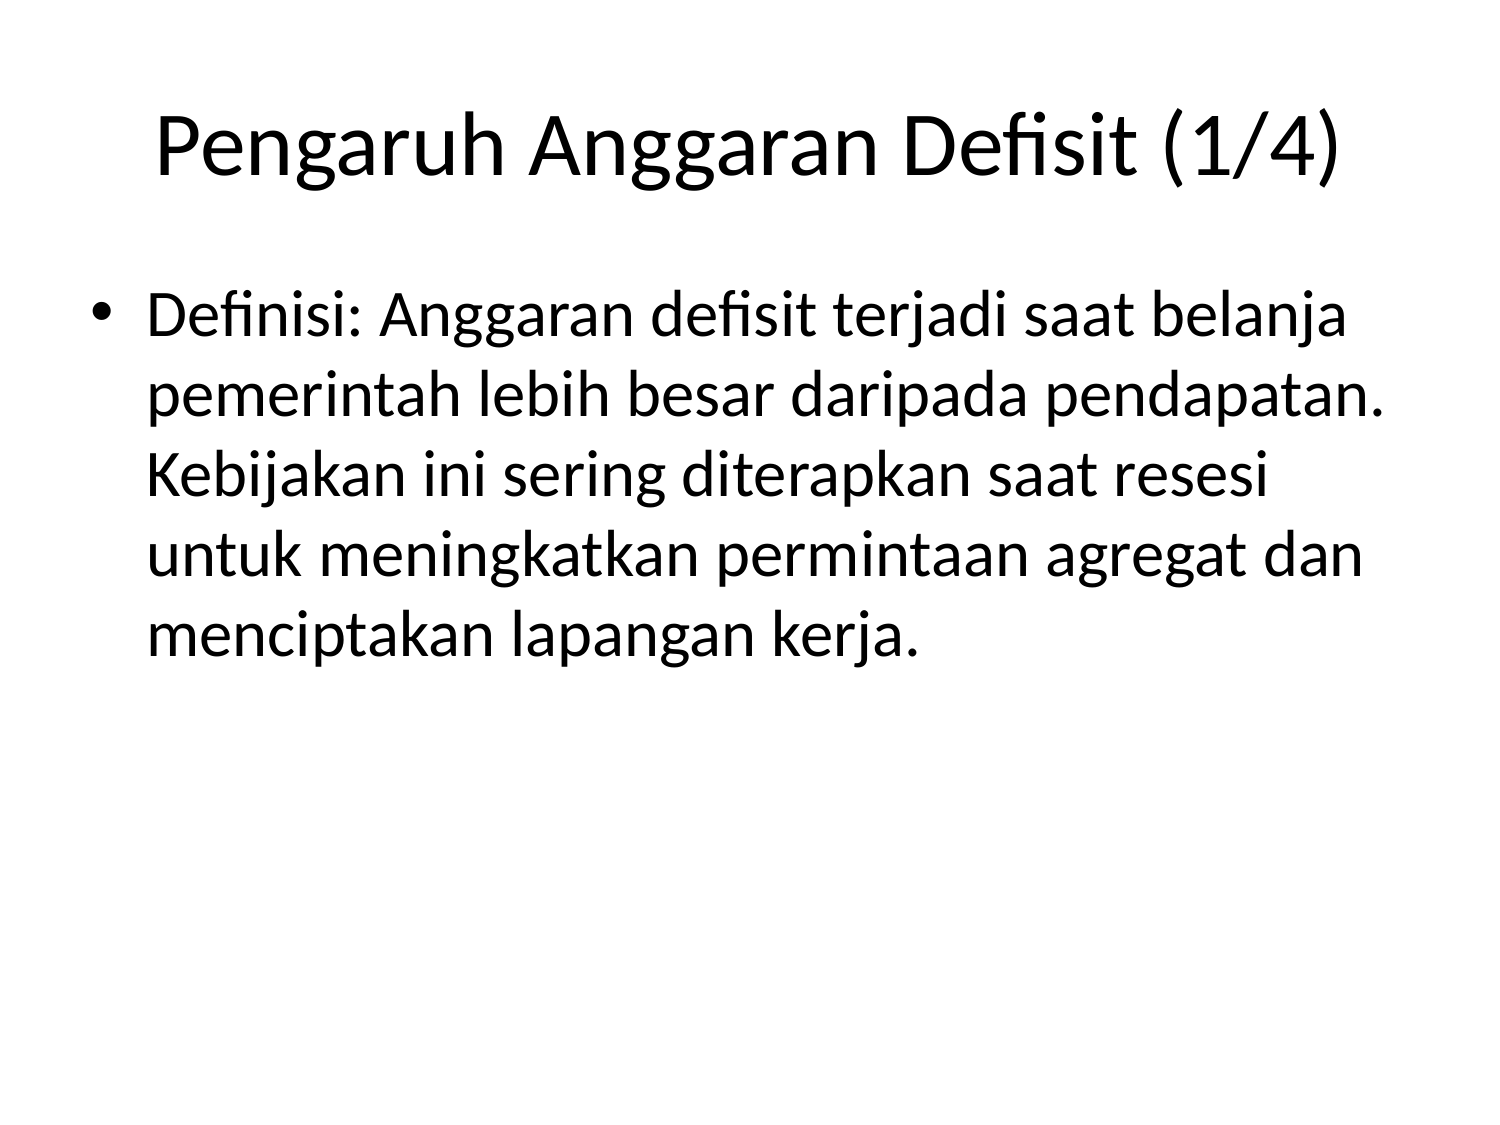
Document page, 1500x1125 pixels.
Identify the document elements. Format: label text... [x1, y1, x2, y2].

list Definisi: Anggaran defisit terjadi saat belanja pemerintah lebih besar daripada pendapatan. Kebijakan ini sering diterapkan saat resesi untuk meningkatkan permintaan agregat dan menciptakan lapangan kerja. [75, 262, 1425, 1005]
title Pengaruh Anggaran Defisit (1/4) [75, 45, 1425, 233]
